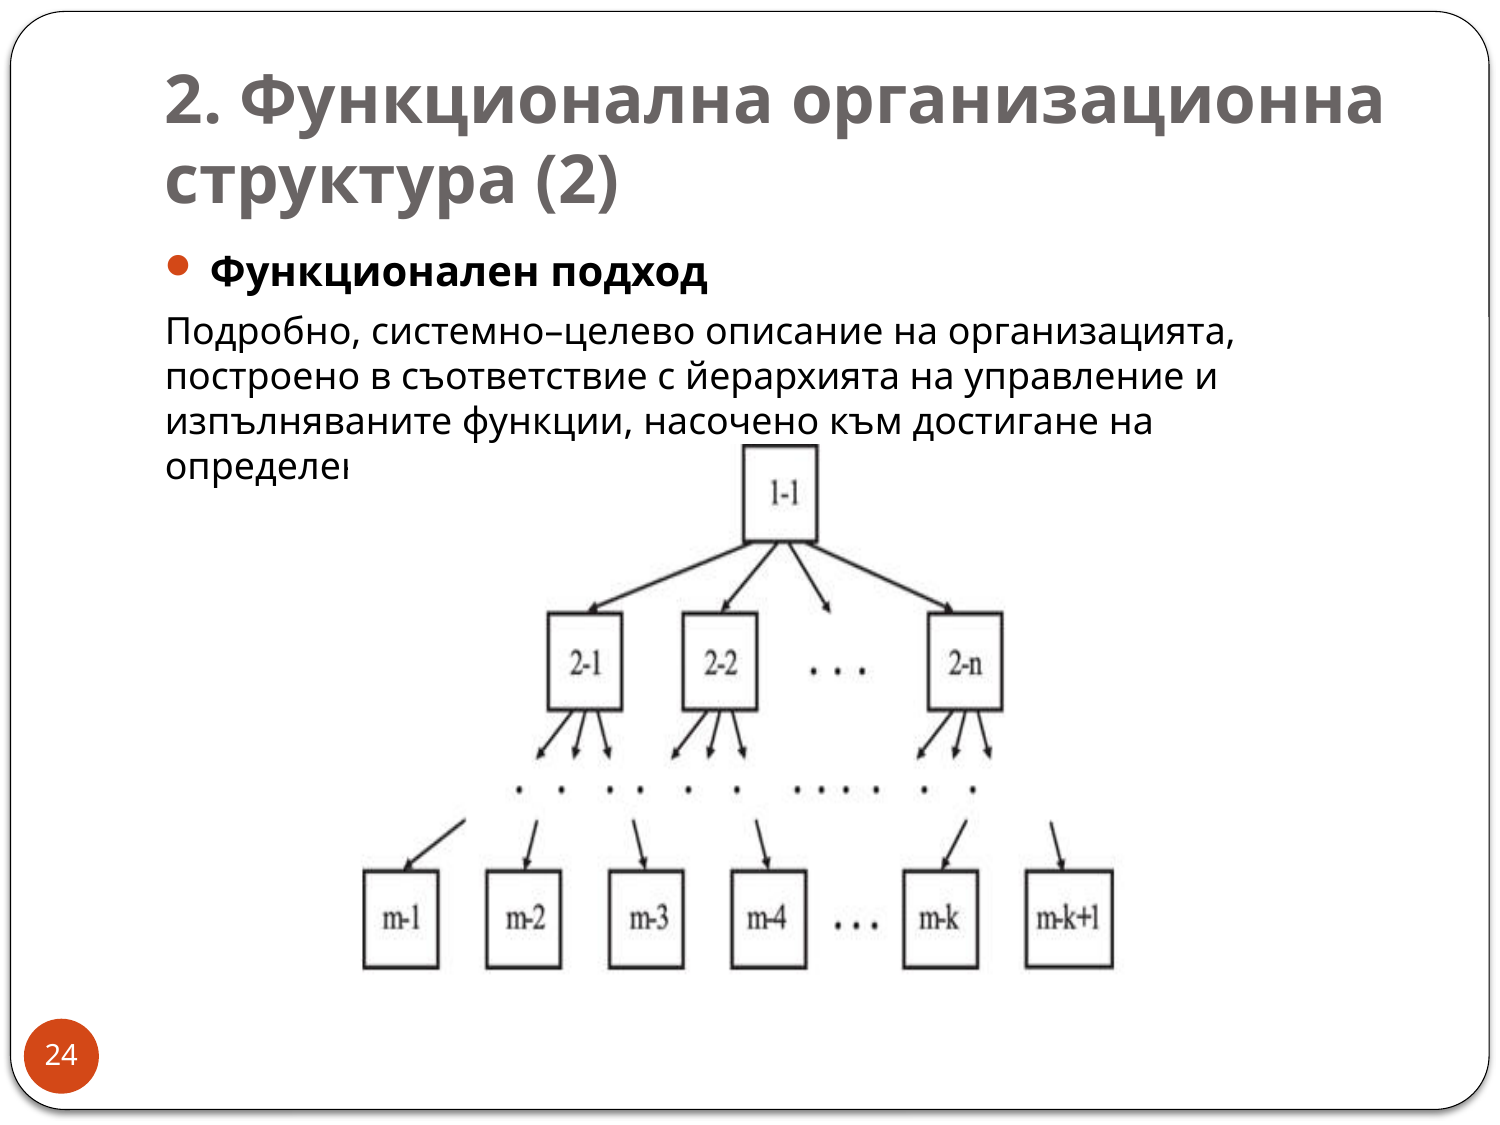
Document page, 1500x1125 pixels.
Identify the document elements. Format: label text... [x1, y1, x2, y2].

list Функционален подход Подробно, системно–целево описание на организацията, построено в съответствие с йерархията на управление и изпълняваните функции, насочено към достигане на определените цели. [150, 237, 1425, 988]
slide_number 24 [23, 1018, 99, 1094]
picture [348, 444, 1134, 1011]
title 2. Функционална организационна структура (2) [150, 45, 1425, 233]
